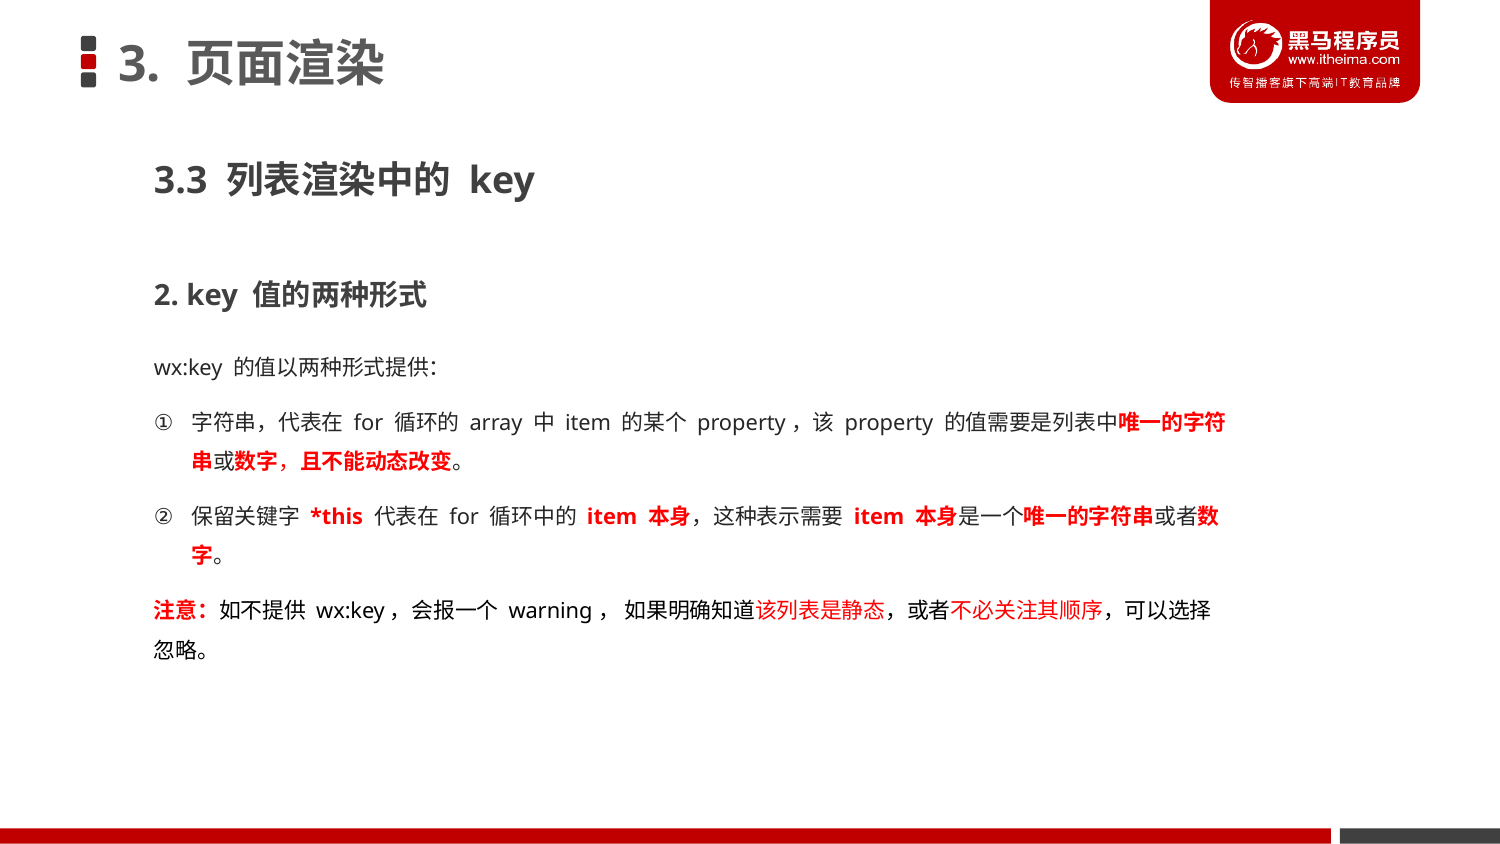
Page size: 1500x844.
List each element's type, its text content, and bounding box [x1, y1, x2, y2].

list wx:key 的值以两种形式提供： 字符串，代表在 for 循环的 array 中 item 的某个 property，该 property 的值需要是列表中唯一的字符串或数字，且不能动态改变。 保留关键字 *this 代表在 for 循环中的 item 本身，这种表示需要 item 本身是一个唯一的字符串或者数字。 注意：如不提供 wx:key，会报一个 warning， 如果明确知道该列表是静态，或者不必关注其顺序，可以选择忽略。 [139, 333, 1245, 670]
list 3.3 列表渲染中的 key [139, 153, 1209, 243]
text_box 2. key 值的两种形式 [139, 273, 1204, 320]
title 3. 页面渲染 [103, 0, 1209, 130]
picture [1211, 11, 1419, 97]
